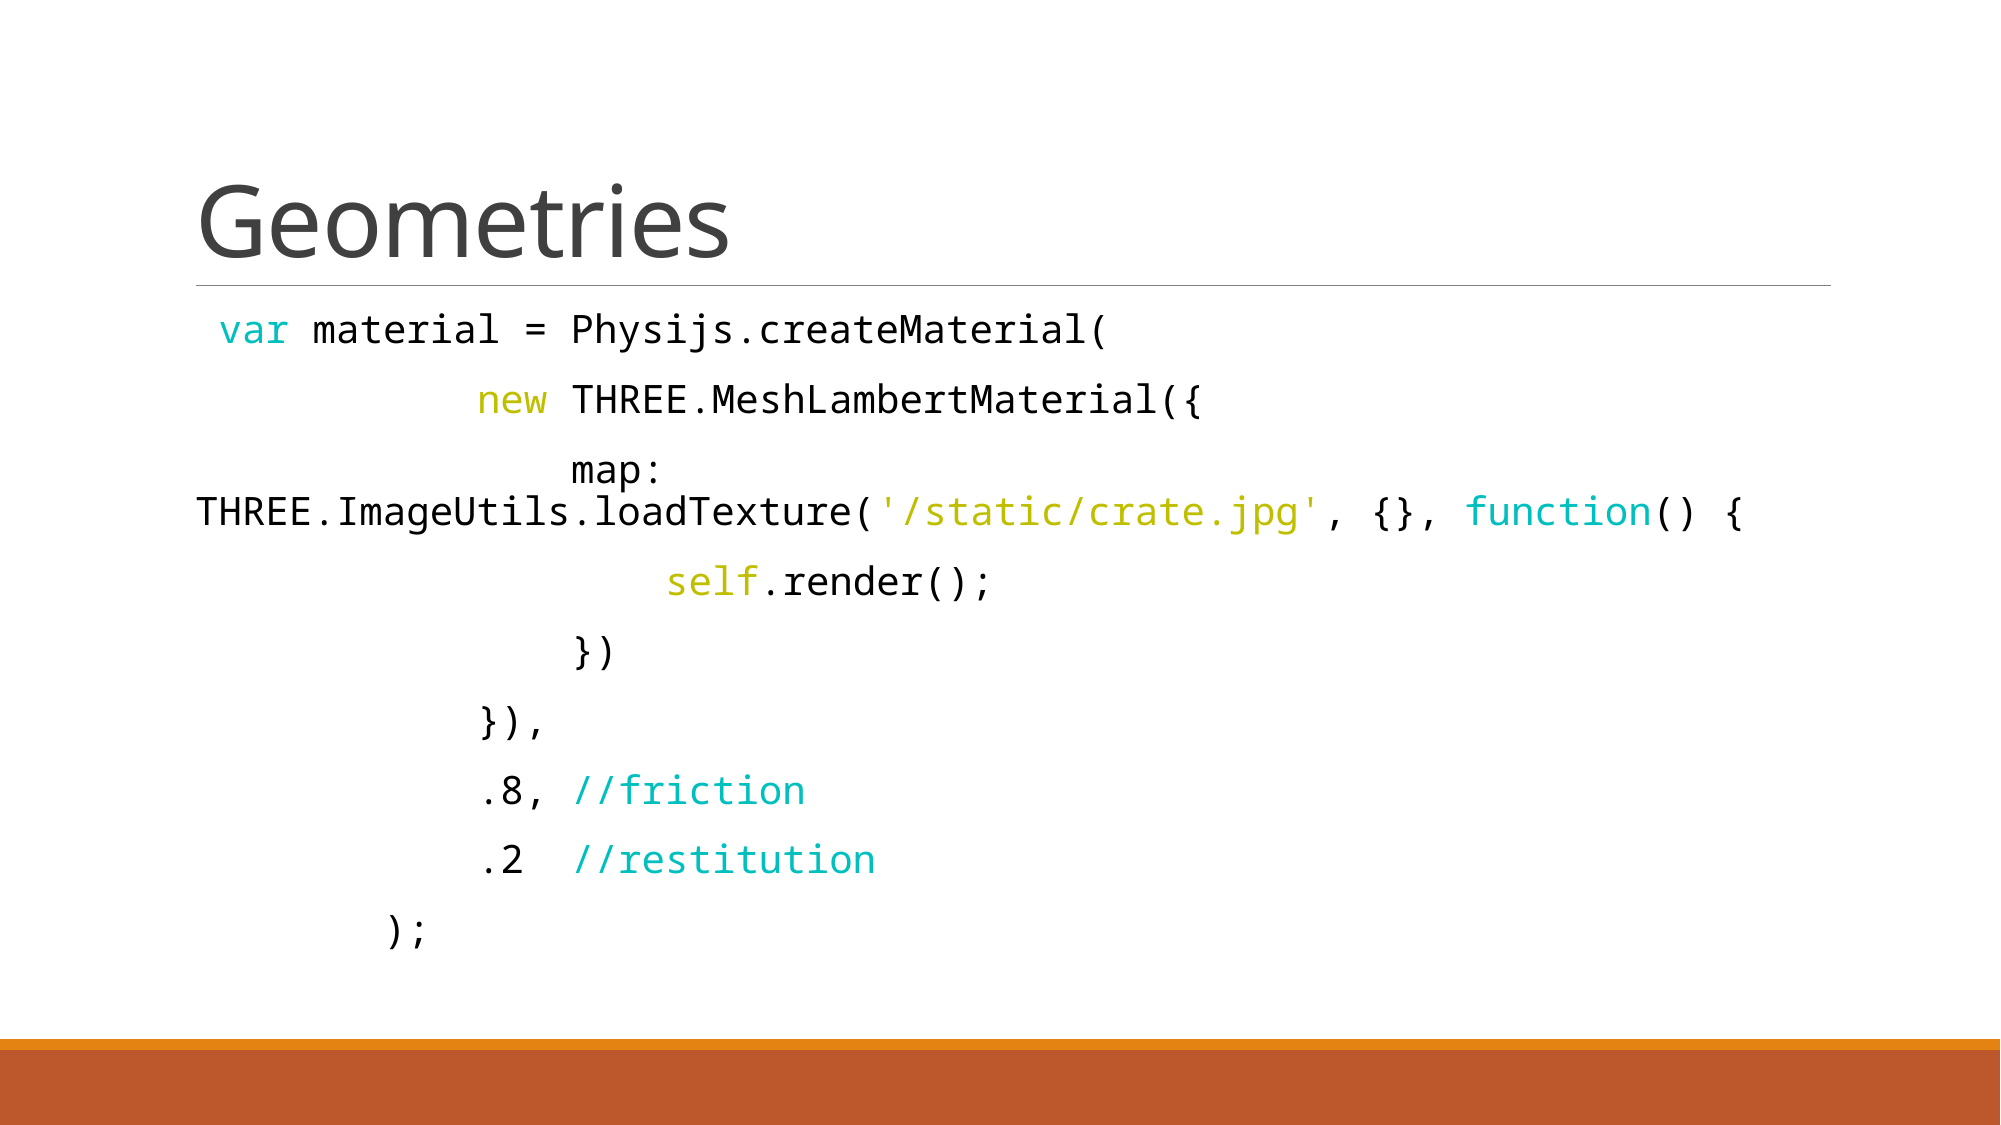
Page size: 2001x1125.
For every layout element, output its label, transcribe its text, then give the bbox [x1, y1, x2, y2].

list var material = Physijs.createMaterial( new THREE.MeshLambertMaterial({ map: THREE.ImageUtils.loadTexture('/static/crate.jpg', {}, function() { self.render(); }) }), .8, //friction .2 //restitution ); [180, 302, 1830, 963]
title Geometries [180, 47, 1830, 285]
